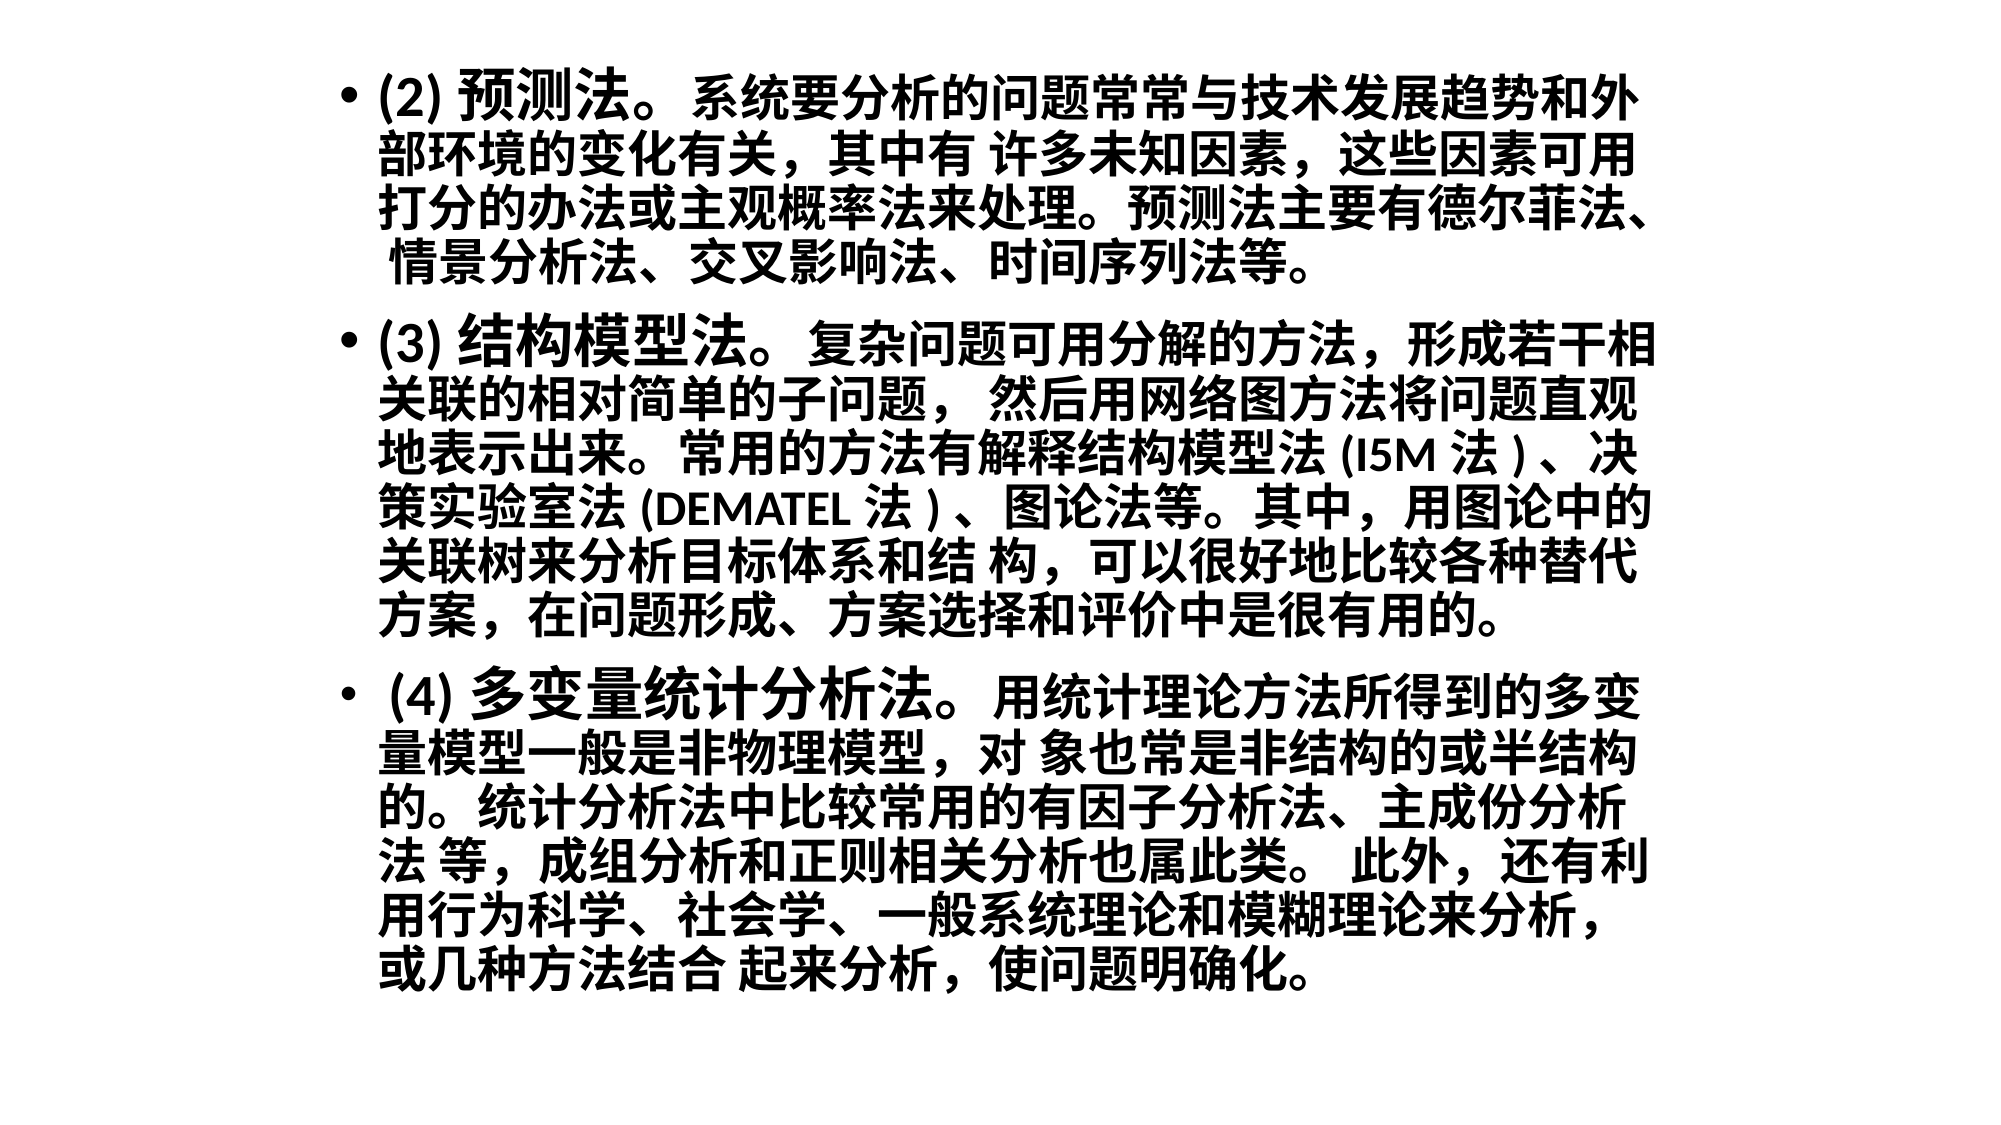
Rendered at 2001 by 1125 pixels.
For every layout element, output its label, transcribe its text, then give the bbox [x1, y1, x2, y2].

list (2)预测法。系统要分析的问题常常与技术发展趋势和外部环境的变化有关，其中有 许多未知因素，这些因素可用打分的办法或主观概率法来处理。预测法主要有德尔菲法、 情景分析法、交叉影响法、时间序列法等。 (3)结构模型法。复杂问题可用分解的方法，形成若干相关联的相对简单的子问题， 然后用网络图方法将问题直观地表示出来。常用的方法有解释结构模型法(I5M法)、决 策实验室法(DEMATEL法)、图论法等。其中，用图论中的关联树来分析目标体系和结 构，可以很好地比较各种替代方案，在问题形成、方案选择和评价中是很有用的。 (4)多变量统计分析法。用统计理论方法所得到的多变量模型一般是非物理模型，对 象也常是非结构的或半结构的。统计分析法中比较常用的有因子分析法、主成份分析法 等，成组分析和正则相关分析也属此类。 此外，还有利用行为科学、社会学、一般系统理论和模糊理论来分析，或几种方法结合 起来分析，使问题明确化。 [324, 58, 1675, 1079]
